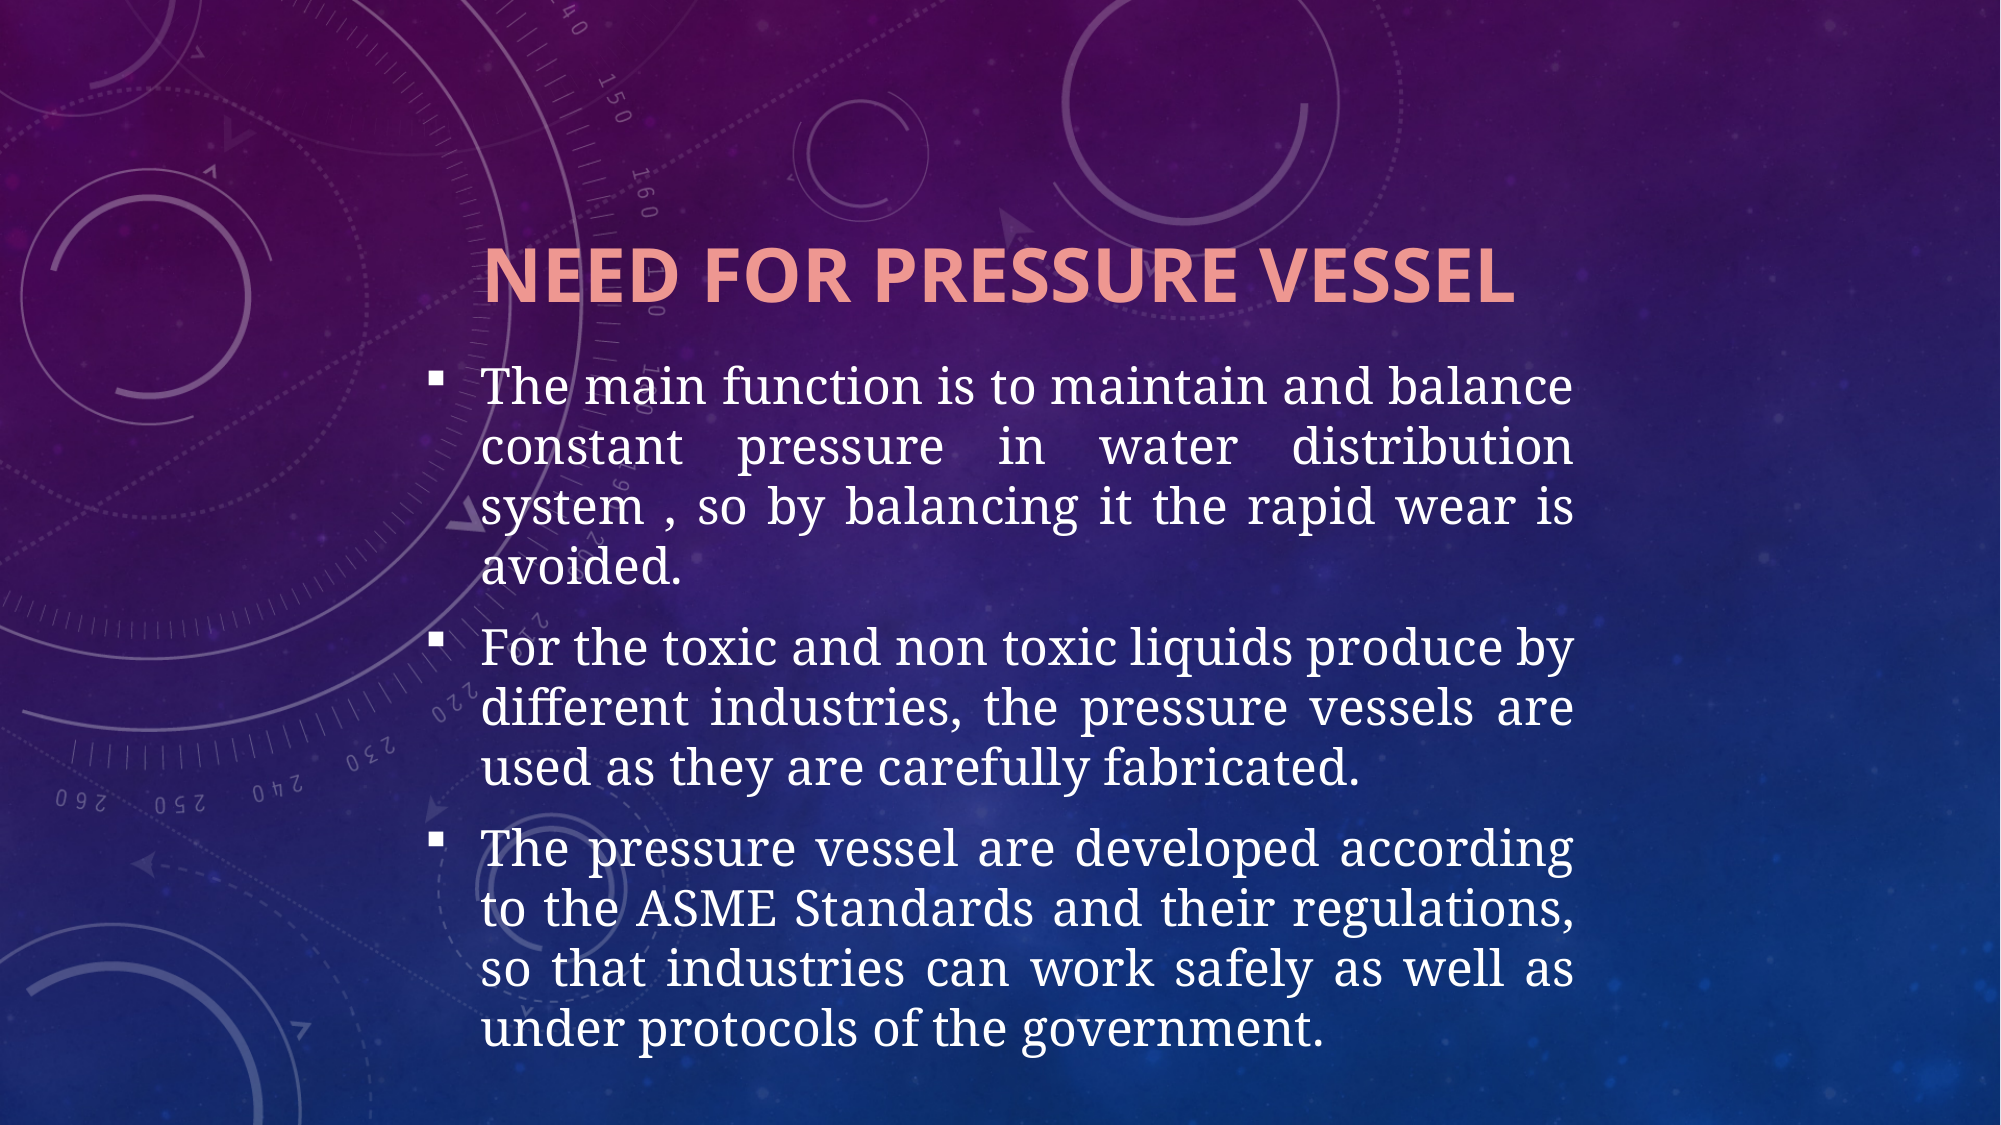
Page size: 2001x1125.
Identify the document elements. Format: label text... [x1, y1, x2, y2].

picture [0, 0, 2001, 1125]
title Need for pressure vessel [409, 109, 1591, 325]
subtitle The main function is to maintain and balance constant pressure in water distribution system , so by balancing it the rapid wear is avoided. For the toxic and non toxic liquids produce by different industries, the pressure vessels are used as they are carefully fabricated. The pressure vessel are developed according to the ASME Standards and their regulations, so that industries can work safely as well as under protocols of the government. [409, 346, 1591, 1097]
